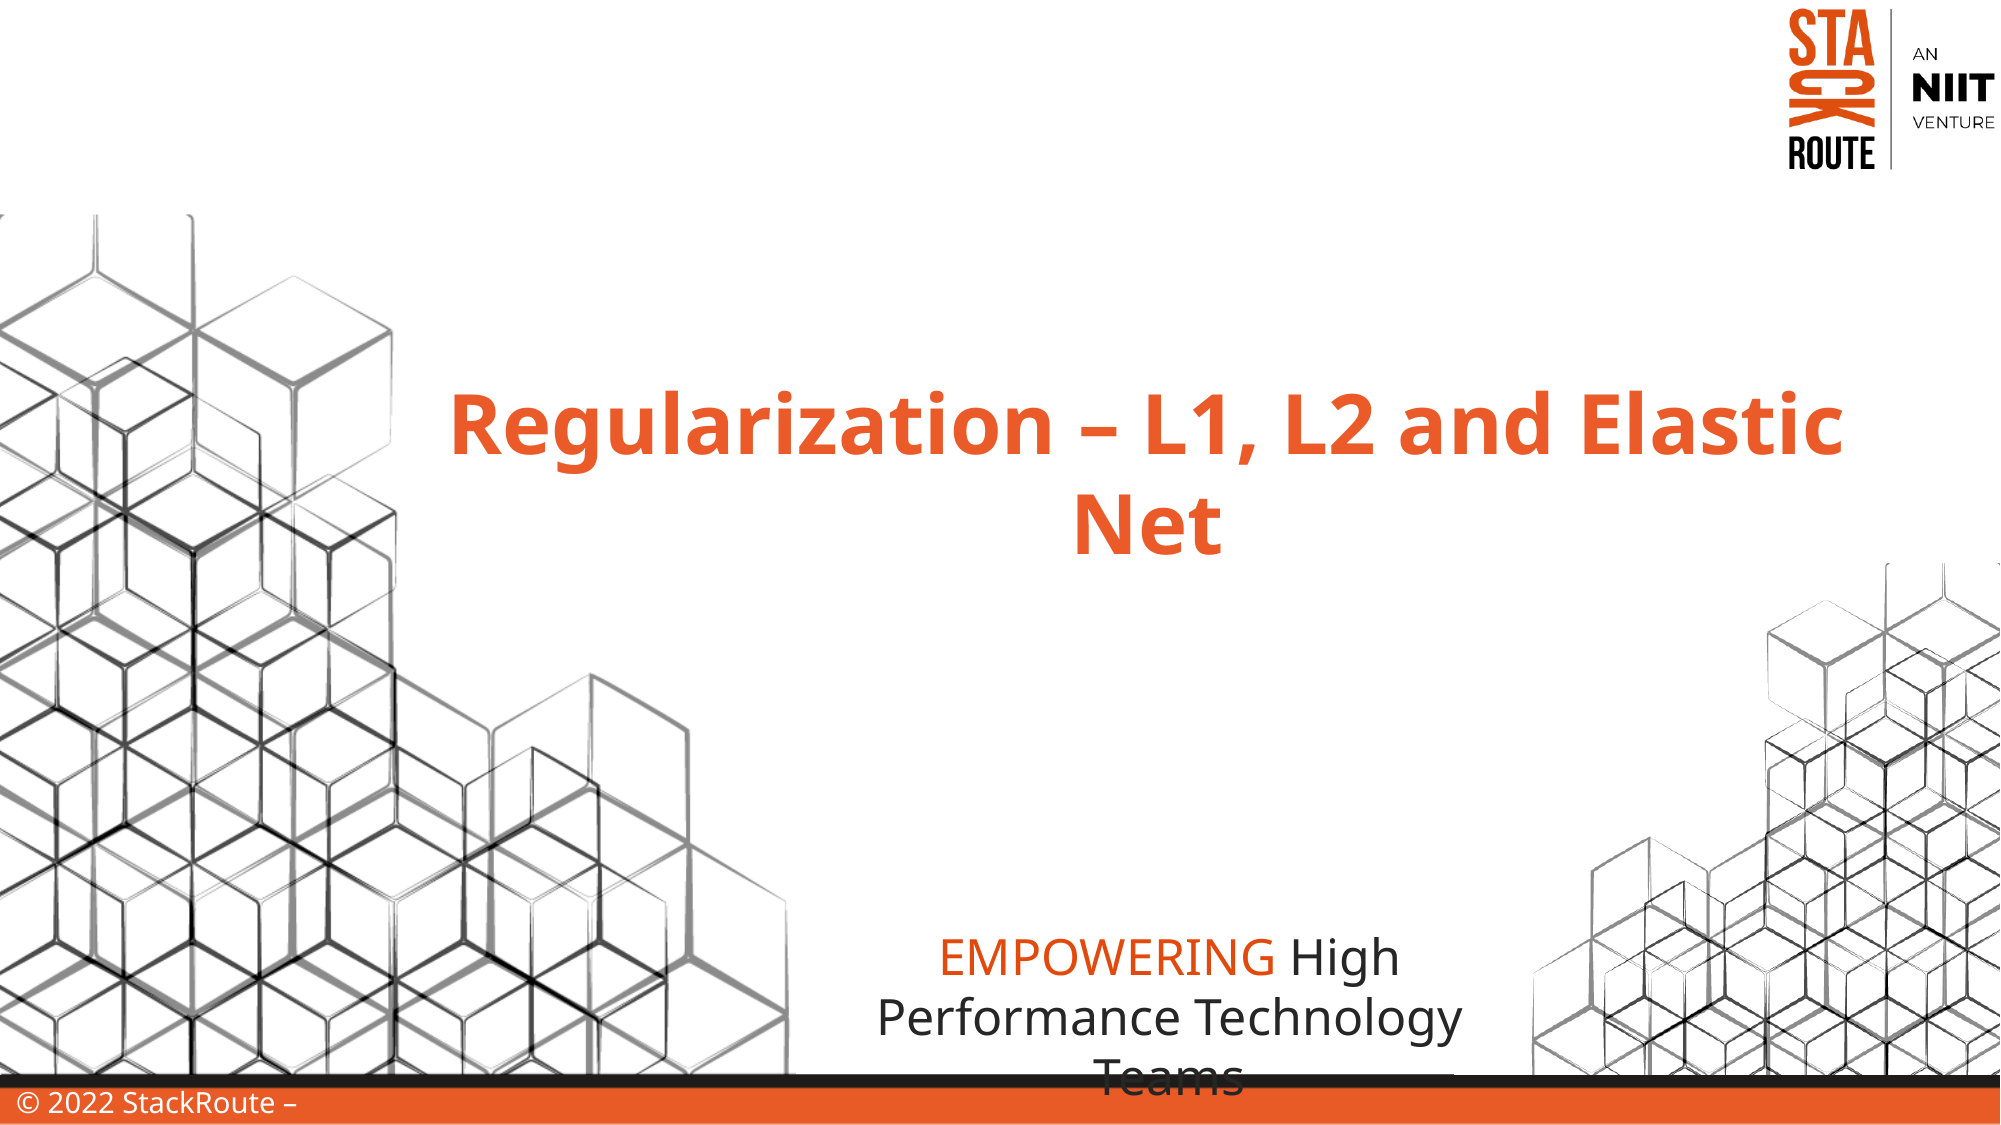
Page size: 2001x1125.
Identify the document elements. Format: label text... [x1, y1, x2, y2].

text_box EMPOWERING High Performance Technology Teams [781, 918, 1558, 1114]
picture [1783, 0, 2000, 176]
picture [0, 200, 2000, 1125]
text_box Regularization – L1, L2 and Elastic Net [397, 363, 1897, 579]
